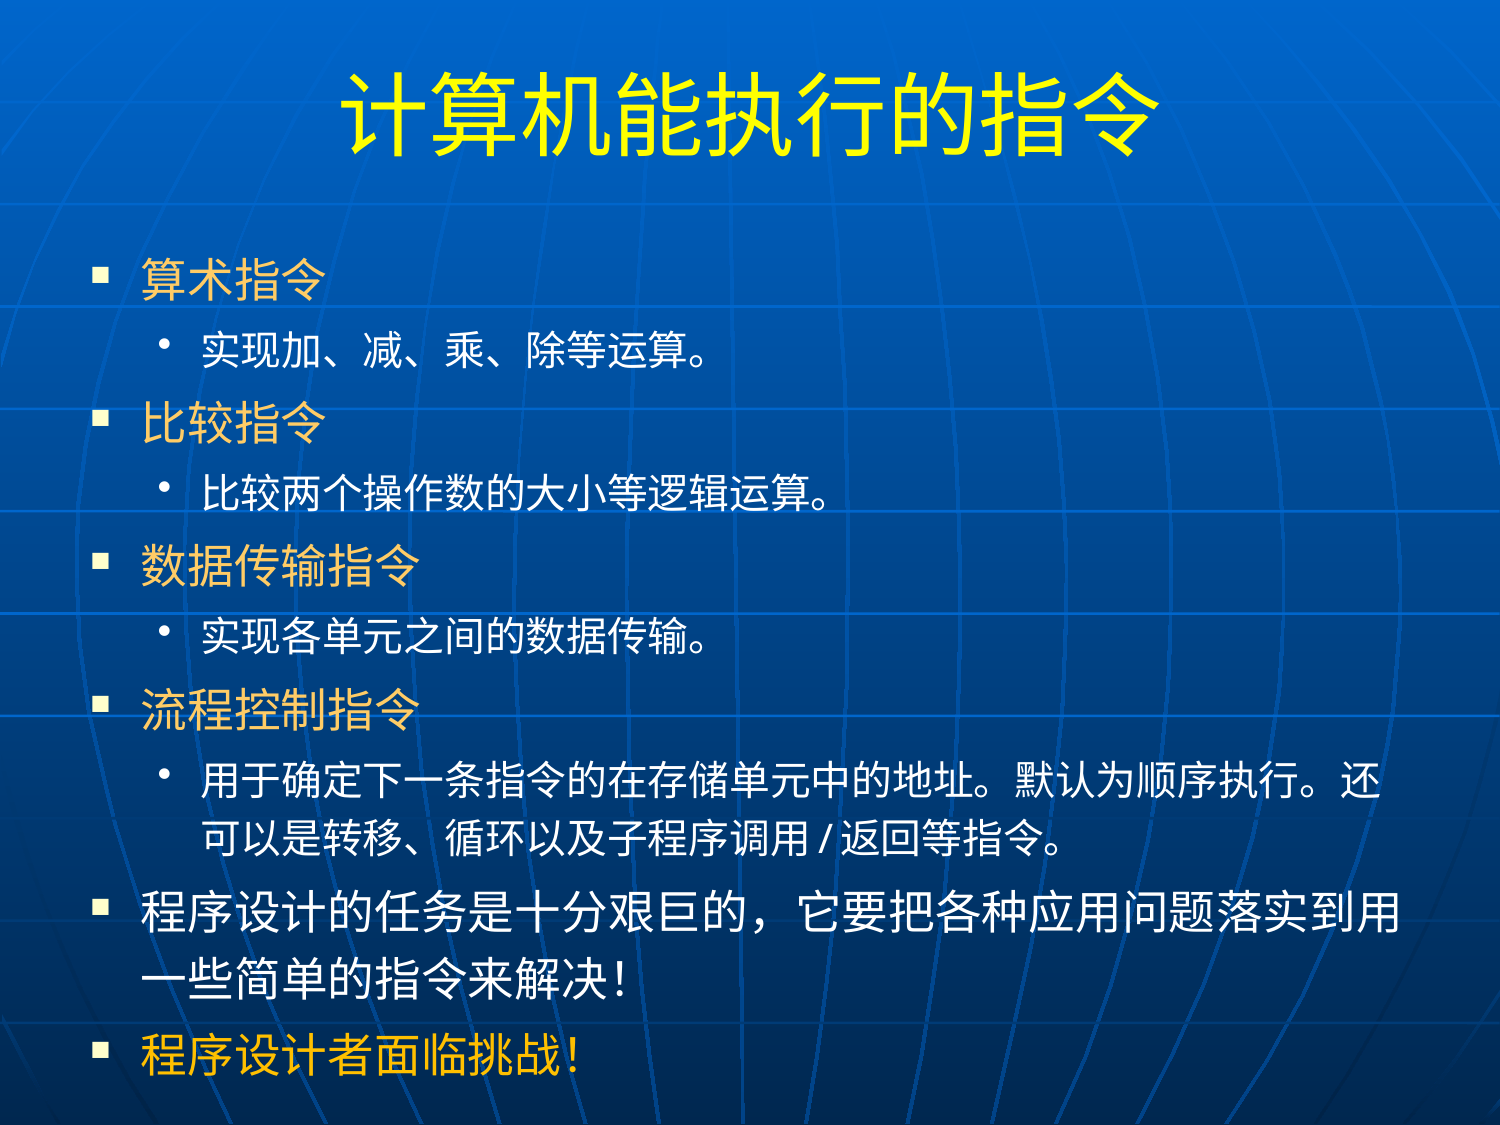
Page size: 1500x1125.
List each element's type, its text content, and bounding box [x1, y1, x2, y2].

title 计算机能执行的指令 [75, 19, 1425, 207]
list 算术指令 实现加、减、乘、除等运算。 比较指令 比较两个操作数的大小等逻辑运算。 数据传输指令 实现各单元之间的数据传输。 流程控制指令 用于确定下一条指令的在存储单元中的地址。默认为顺序执行。还可以是转移、循环以及子程序调用/返回等指令。 程序设计的任务是十分艰巨的，它要把各种应用问题落实到用一些简单的指令来解决！ 程序设计者面临挑战！ [75, 231, 1425, 1094]
